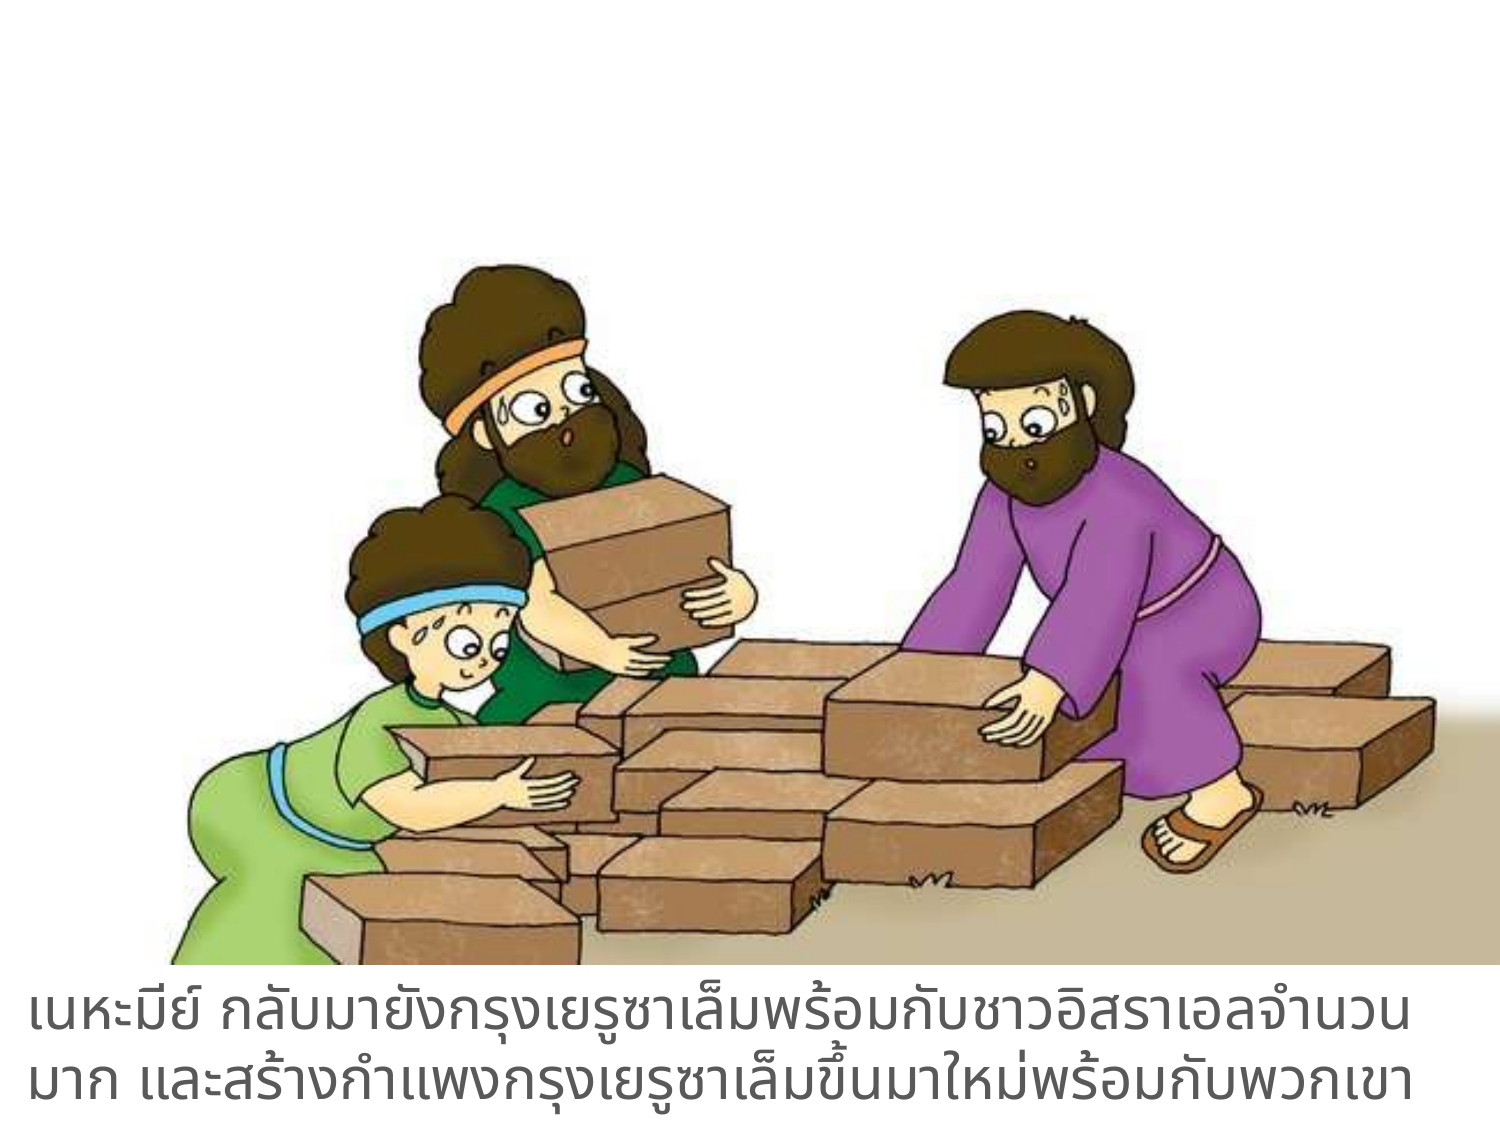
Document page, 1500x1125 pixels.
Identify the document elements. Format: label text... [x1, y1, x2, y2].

picture [0, 0, 1500, 965]
text_box เนหะมีย์ กลับมายังกรุงเยรูซาเล็มพร้อมกับชาวอิสราเอลจำนวนมาก และสร้างกำแพงกรุงเยรูซาเล็มขึ้นมาใหม่พร้อมกับพวกเขา [11, 973, 1483, 1119]
